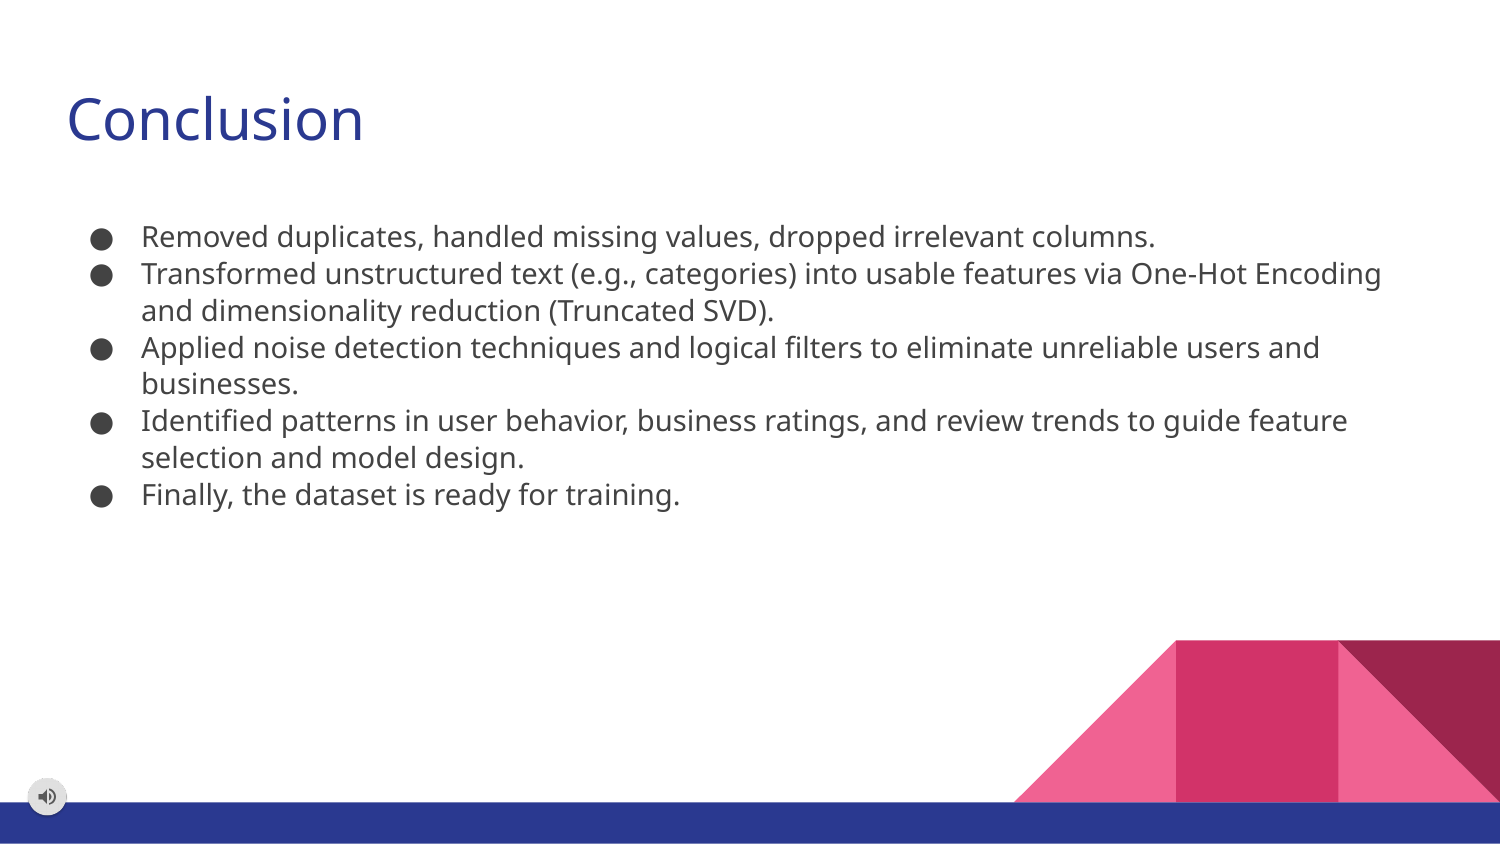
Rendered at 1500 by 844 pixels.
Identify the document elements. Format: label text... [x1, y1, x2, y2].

list Removed duplicates, handled missing values, dropped irrelevant columns. Transformed unstructured text (e.g., categories) into usable features via One-Hot Encoding and dimensionality reduction (Truncated SVD). Applied noise detection techniques and logical filters to eliminate unreliable users and businesses. Identified patterns in user behavior, business ratings, and review trends to guide feature selection and model design. Finally, the dataset is ready for training. [51, 201, 1449, 750]
title Conclusion [51, 67, 1449, 167]
picture [24, 774, 70, 819]
